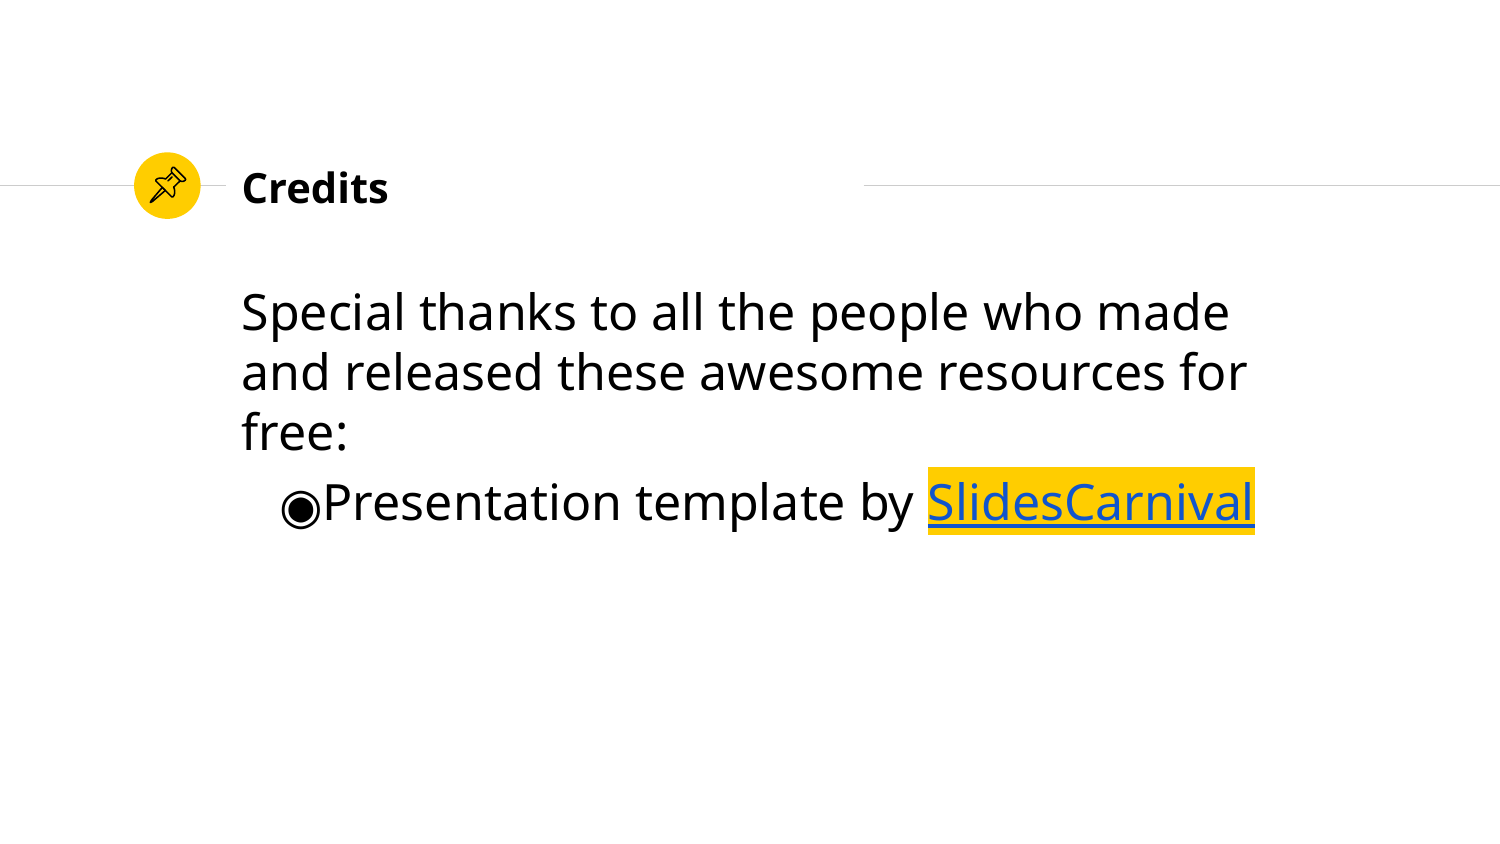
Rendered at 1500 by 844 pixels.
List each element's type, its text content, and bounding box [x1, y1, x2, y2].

title Credits [226, 151, 863, 223]
list Special thanks to all the people who made and released these awesome resources for free: Presentation template by SlidesCarnival [226, 265, 1344, 776]
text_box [150, 166, 186, 203]
